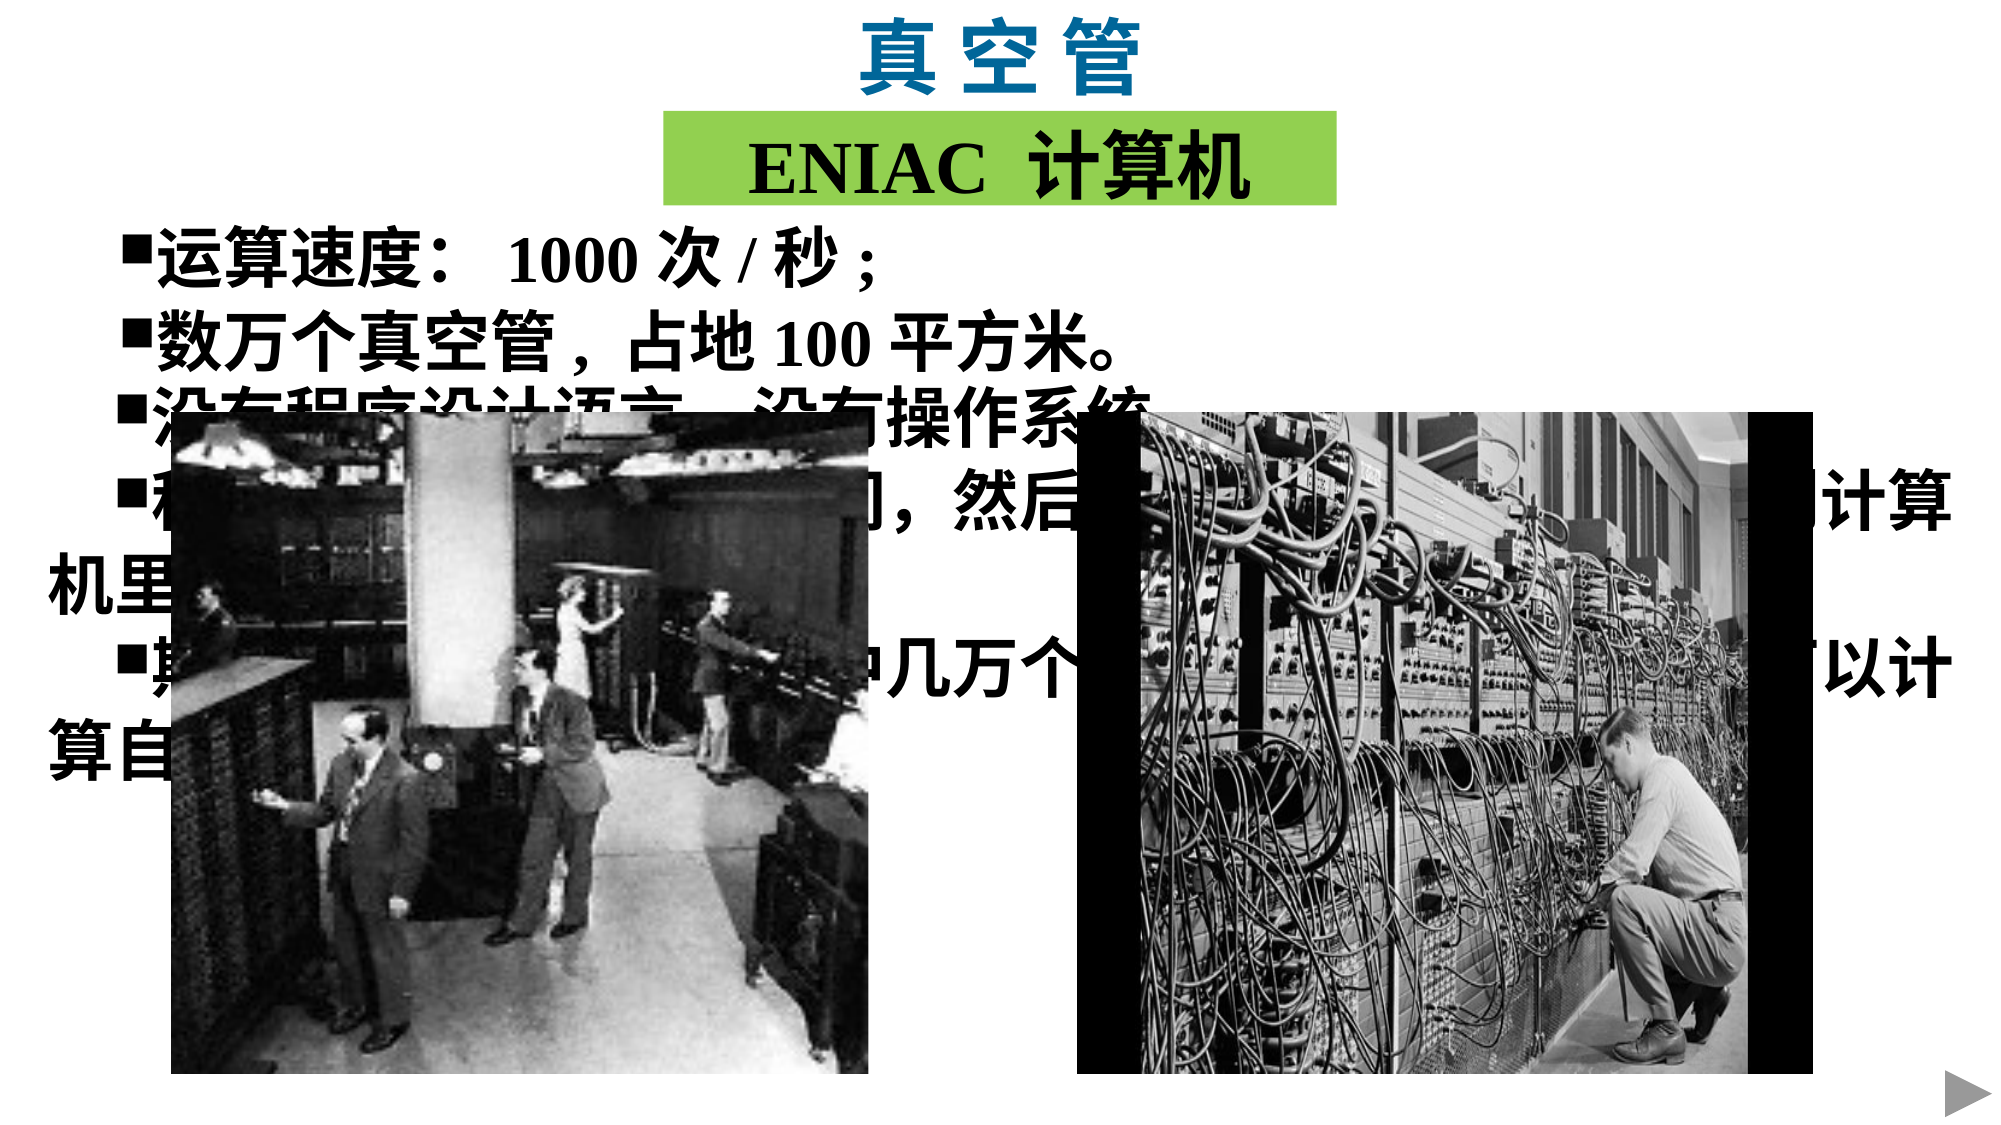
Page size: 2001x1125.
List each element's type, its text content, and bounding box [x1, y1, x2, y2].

text_box ENIAC 计算机 [663, 110, 1337, 205]
text_box 真 空 管 [841, 0, 1159, 113]
text_box 运算速度：1000次/秒; 数万个真空管, 占地100平方米。 [38, 205, 1532, 365]
text_box 没有程序设计语言，没有操作系统。 程序员提前预约一段时间，然后到机房将他的插件板插到计算机里。 期盼着在接下来的时间中几万个真空管不会烧断，从而可以计算自己的题目。 [33, 365, 1971, 791]
picture [171, 412, 869, 1074]
picture [1077, 412, 1813, 1074]
text_box [1937, 1062, 2000, 1125]
